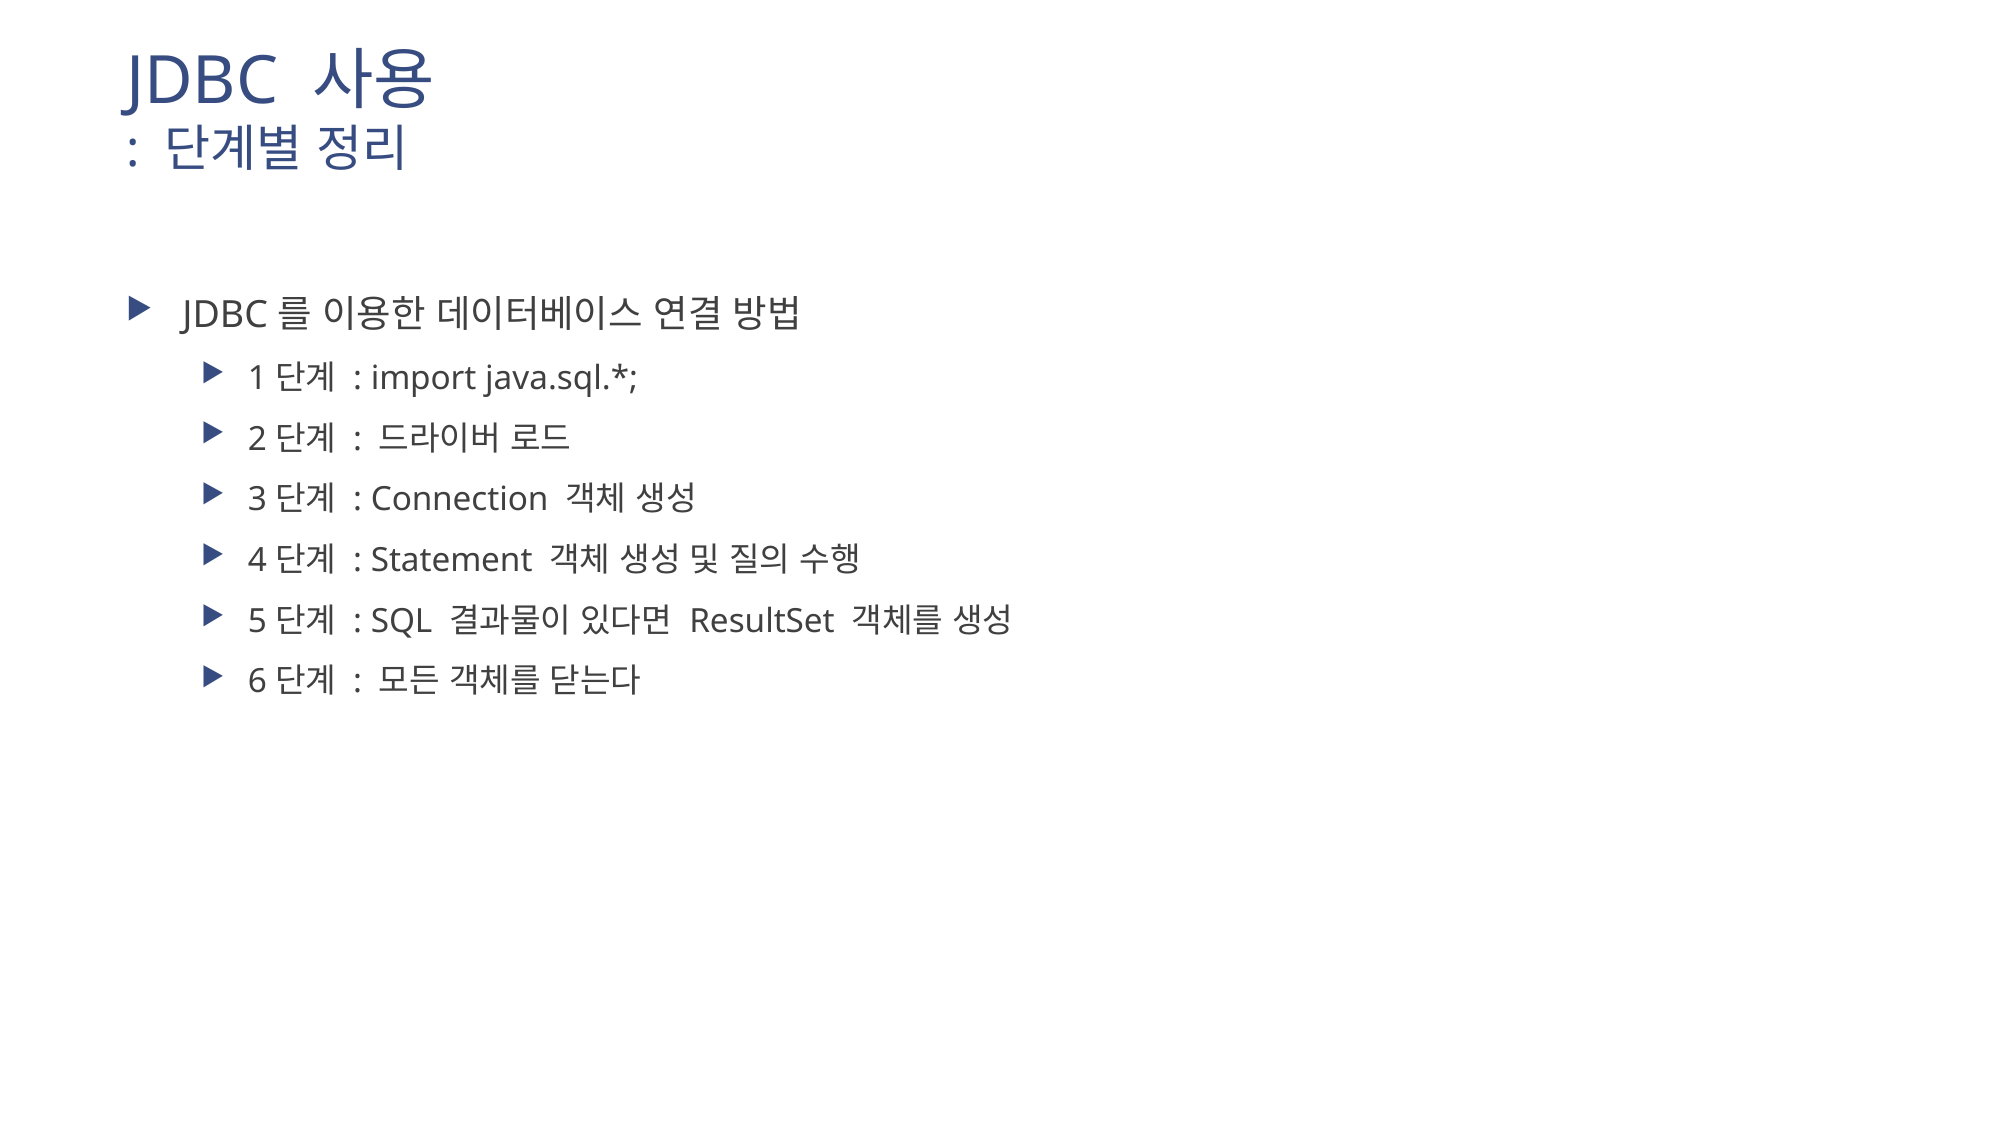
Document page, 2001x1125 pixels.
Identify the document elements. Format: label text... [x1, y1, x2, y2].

list JDBC를 이용한 데이터베이스 연결 방법 1단계 : import java.sql.*; 2단계 : 드라이버 로드 3단계 : Connection 객체 생성 4단계 : Statement 객체 생성 및 질의 수행 5단계 : SQL 결과물이 있다면 ResultSet 객체를 생성 6단계 : 모든 객체를 닫는다 [111, 216, 1522, 992]
title JDBC 사용 : 단계별 정리 [111, 28, 1522, 216]
